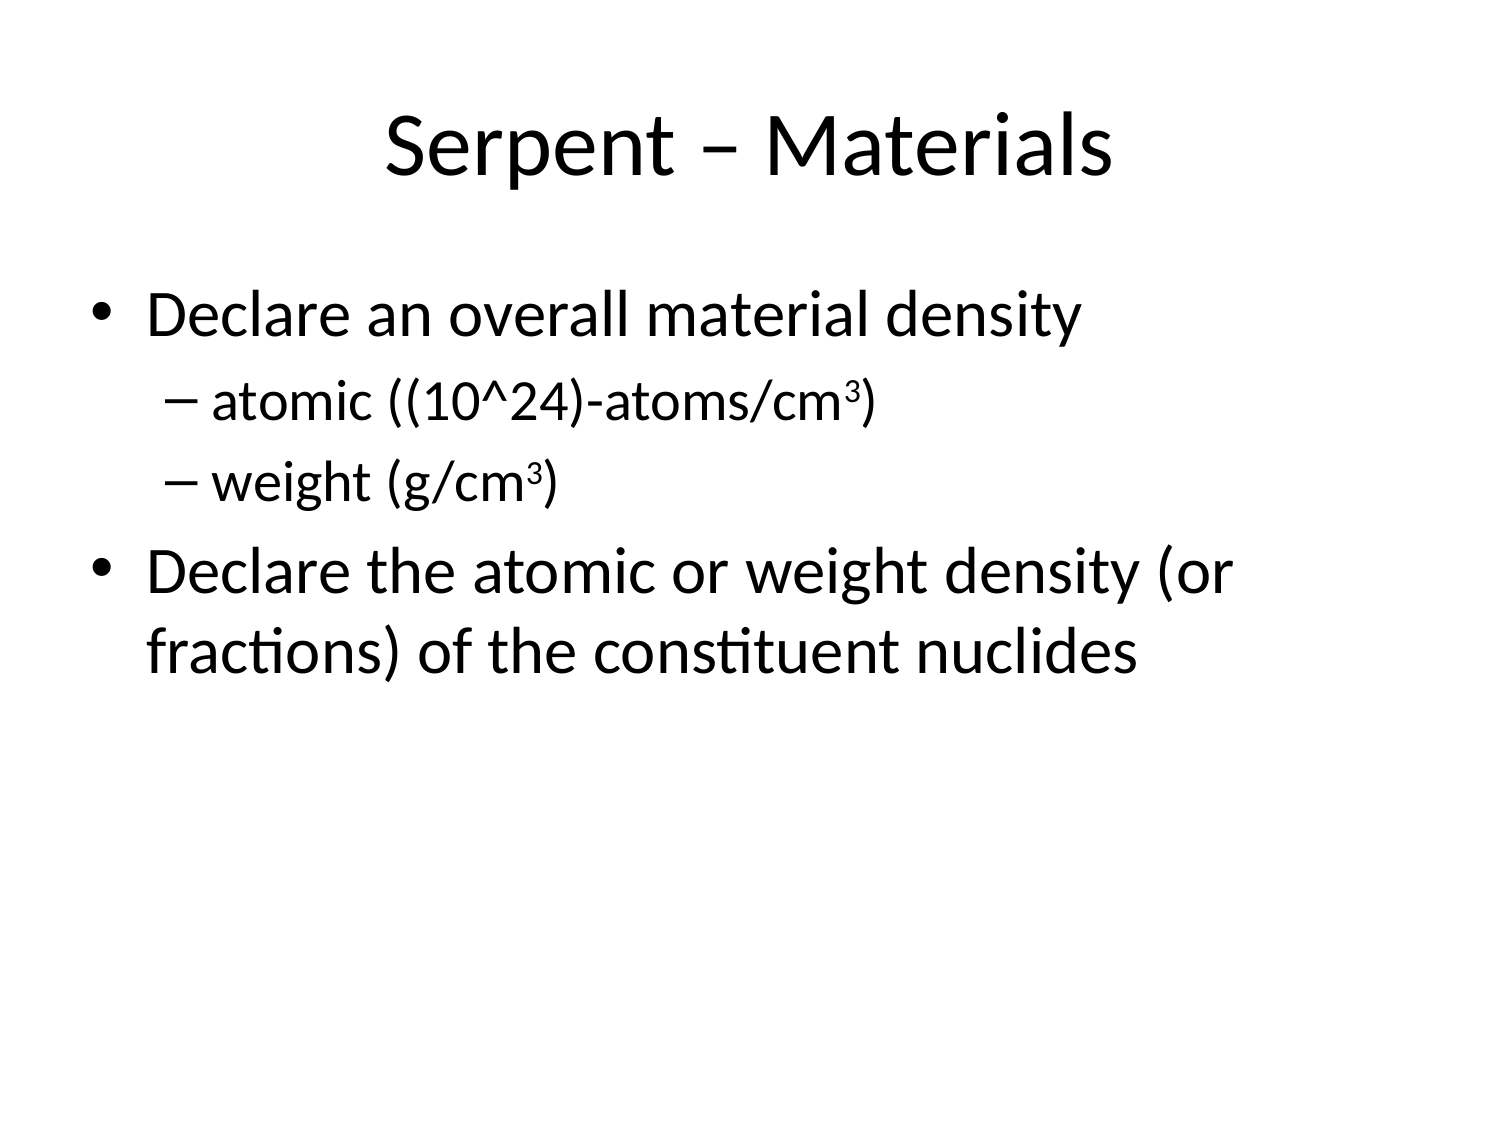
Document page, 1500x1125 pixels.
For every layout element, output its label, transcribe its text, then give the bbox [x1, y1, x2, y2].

list Declare an overall material density atomic ((10^24)-atoms/cm3) weight (g/cm3) Declare the atomic or weight density (or fractions) of the constituent nuclides [75, 262, 1425, 1005]
title Serpent – Materials [75, 45, 1425, 233]
